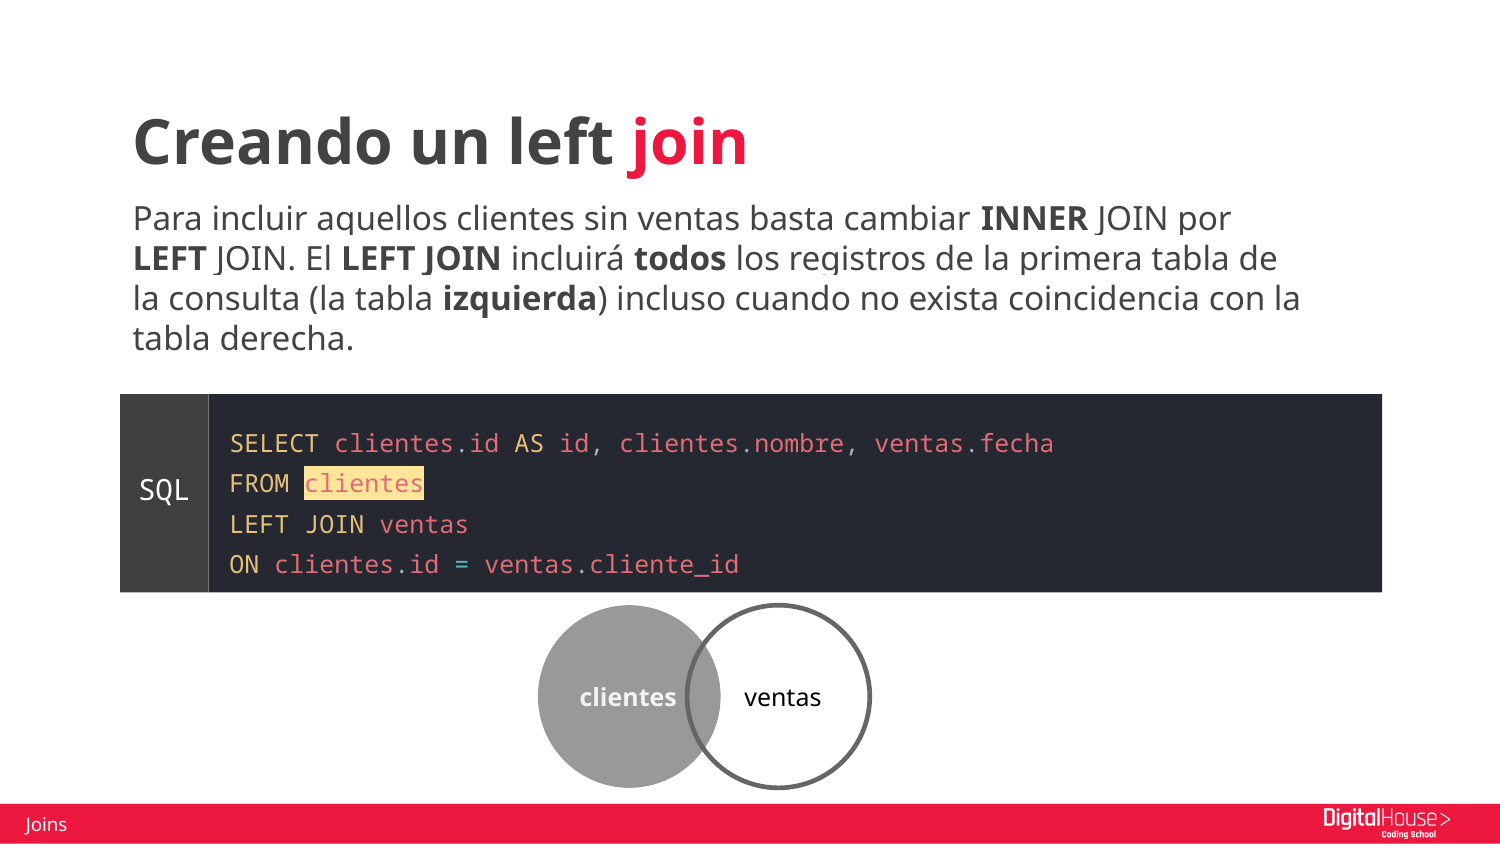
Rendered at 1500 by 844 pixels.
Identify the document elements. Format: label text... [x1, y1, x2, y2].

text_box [119, 393, 1383, 593]
picture [1324, 808, 1450, 839]
text_box Creando un left join [117, 90, 1383, 193]
text_box Para incluir aquellos clientes sin ventas basta cambiar INNER JOIN por LEFT JOIN. El LEFT JOIN incluirá todos los registros de la primera tabla de la consulta (la tabla izquierda) incluso cuando no exista coincidencia con la tabla derecha. [117, 182, 1324, 294]
text_box clientes [537, 605, 704, 788]
text_box ventas [687, 605, 870, 788]
